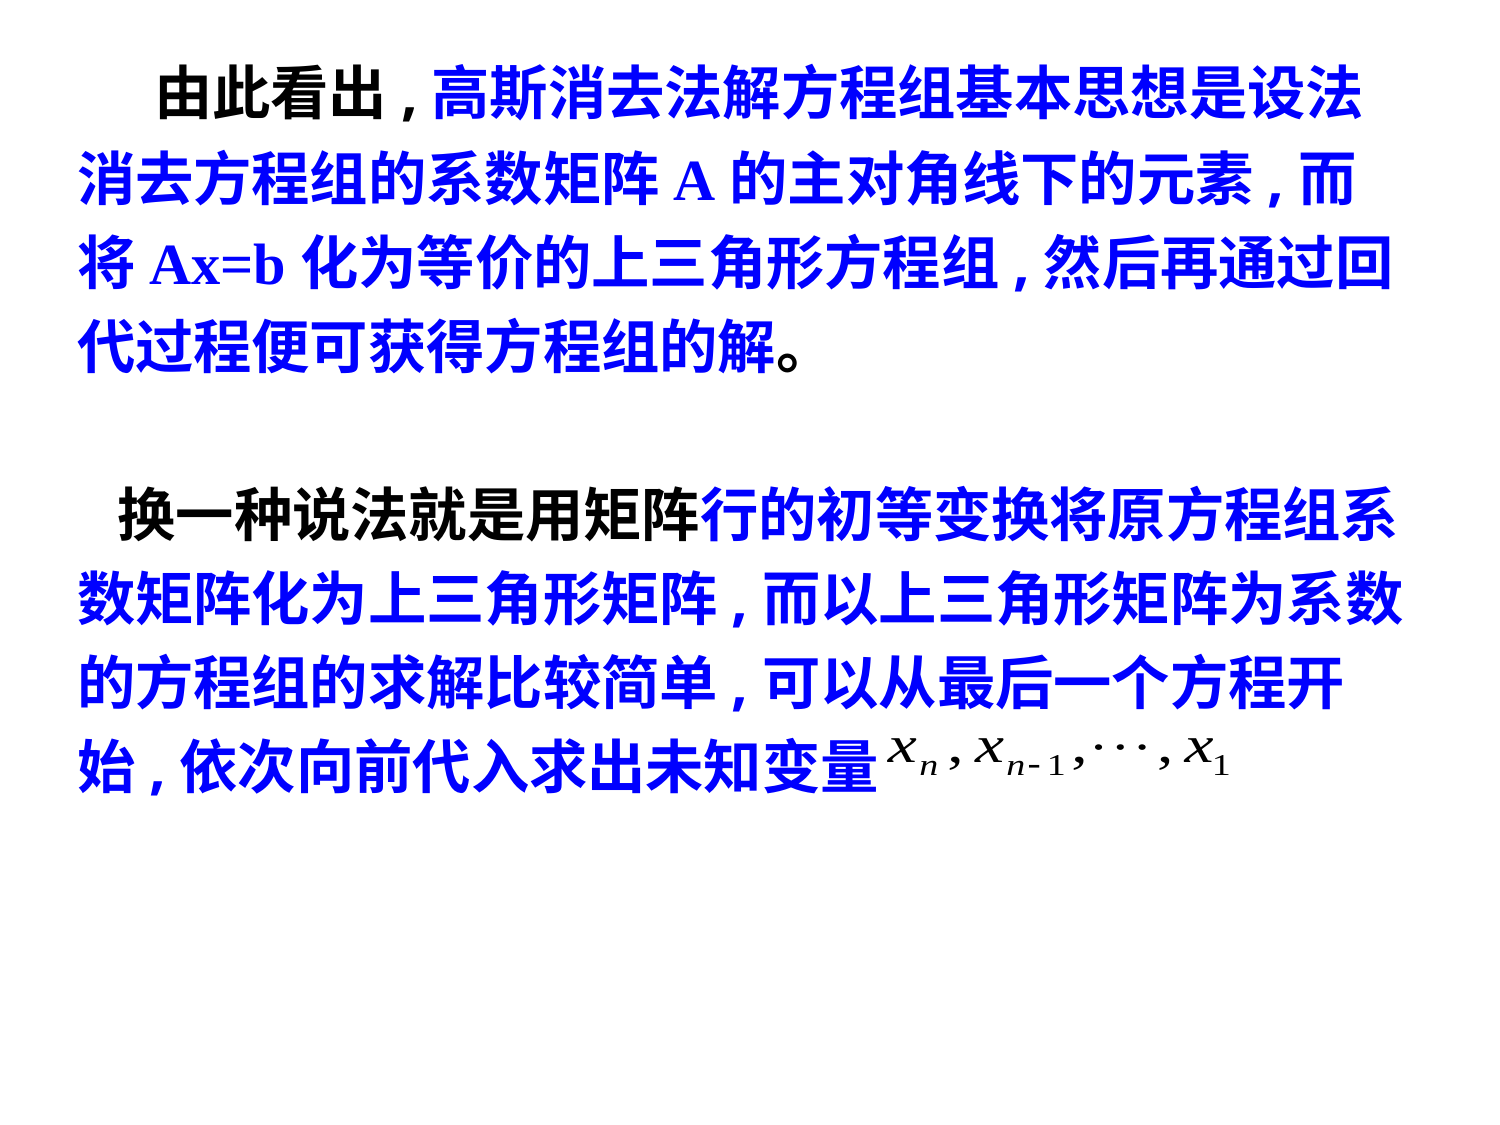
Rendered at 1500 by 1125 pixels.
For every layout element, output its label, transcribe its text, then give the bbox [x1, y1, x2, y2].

text_box 由此看出,高斯消去法解方程组基本思想是设法消去方程组的系数矩阵A的主对角线下的元素,而将Ax=b化为等价的上三角形方程组,然后再通过回代过程便可获得方程组的解。 换一种说法就是用矩阵行的初等变换将原方程组系数矩阵化为上三角形矩阵,而以上三角形矩阵为系数的方程组的求解比较简单,可以从最后一个方程开始,依次向前代入求出未知变量 [62, 24, 1425, 808]
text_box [874, 710, 1240, 789]
